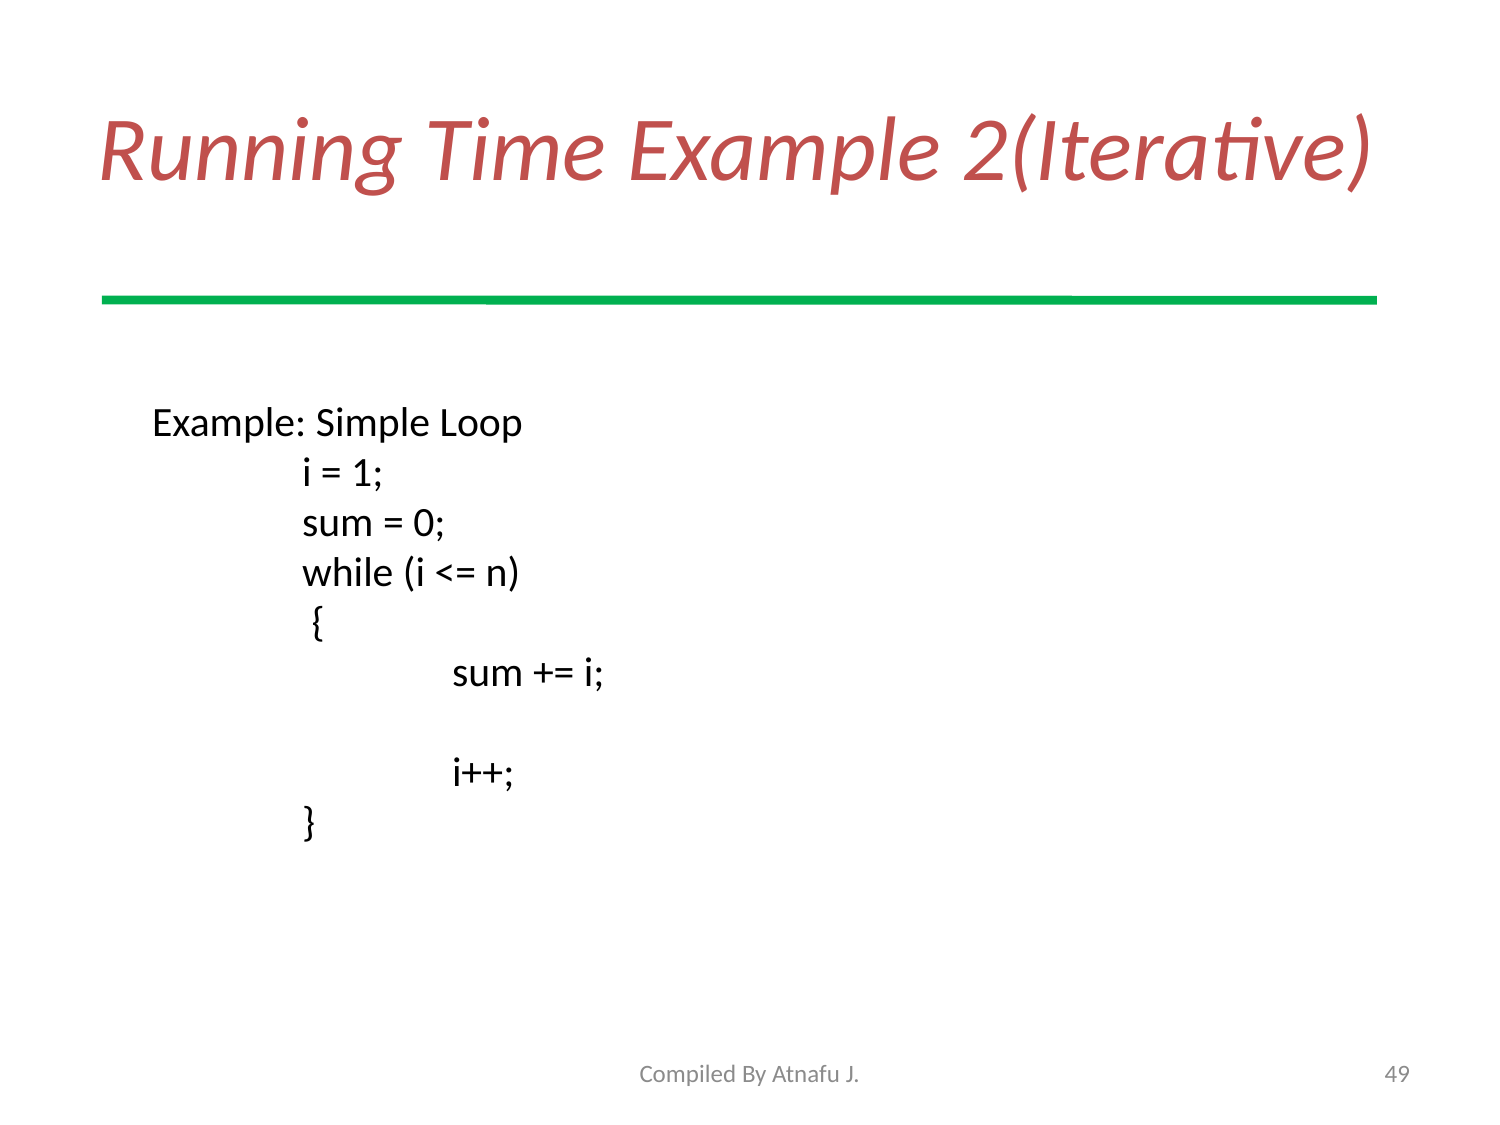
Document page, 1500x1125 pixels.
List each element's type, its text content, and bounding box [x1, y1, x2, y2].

title Running Time Example 2(Iterative) [82, 50, 1433, 238]
subtitle [101, 375, 1377, 1050]
slide_number 49 [1074, 1042, 1425, 1103]
footer Compiled By Atnafu J. [512, 1042, 988, 1103]
text_box Example: Simple Loop i = 1; sum = 0; while (i <= n) { sum += i; i++; } [137, 387, 675, 853]
